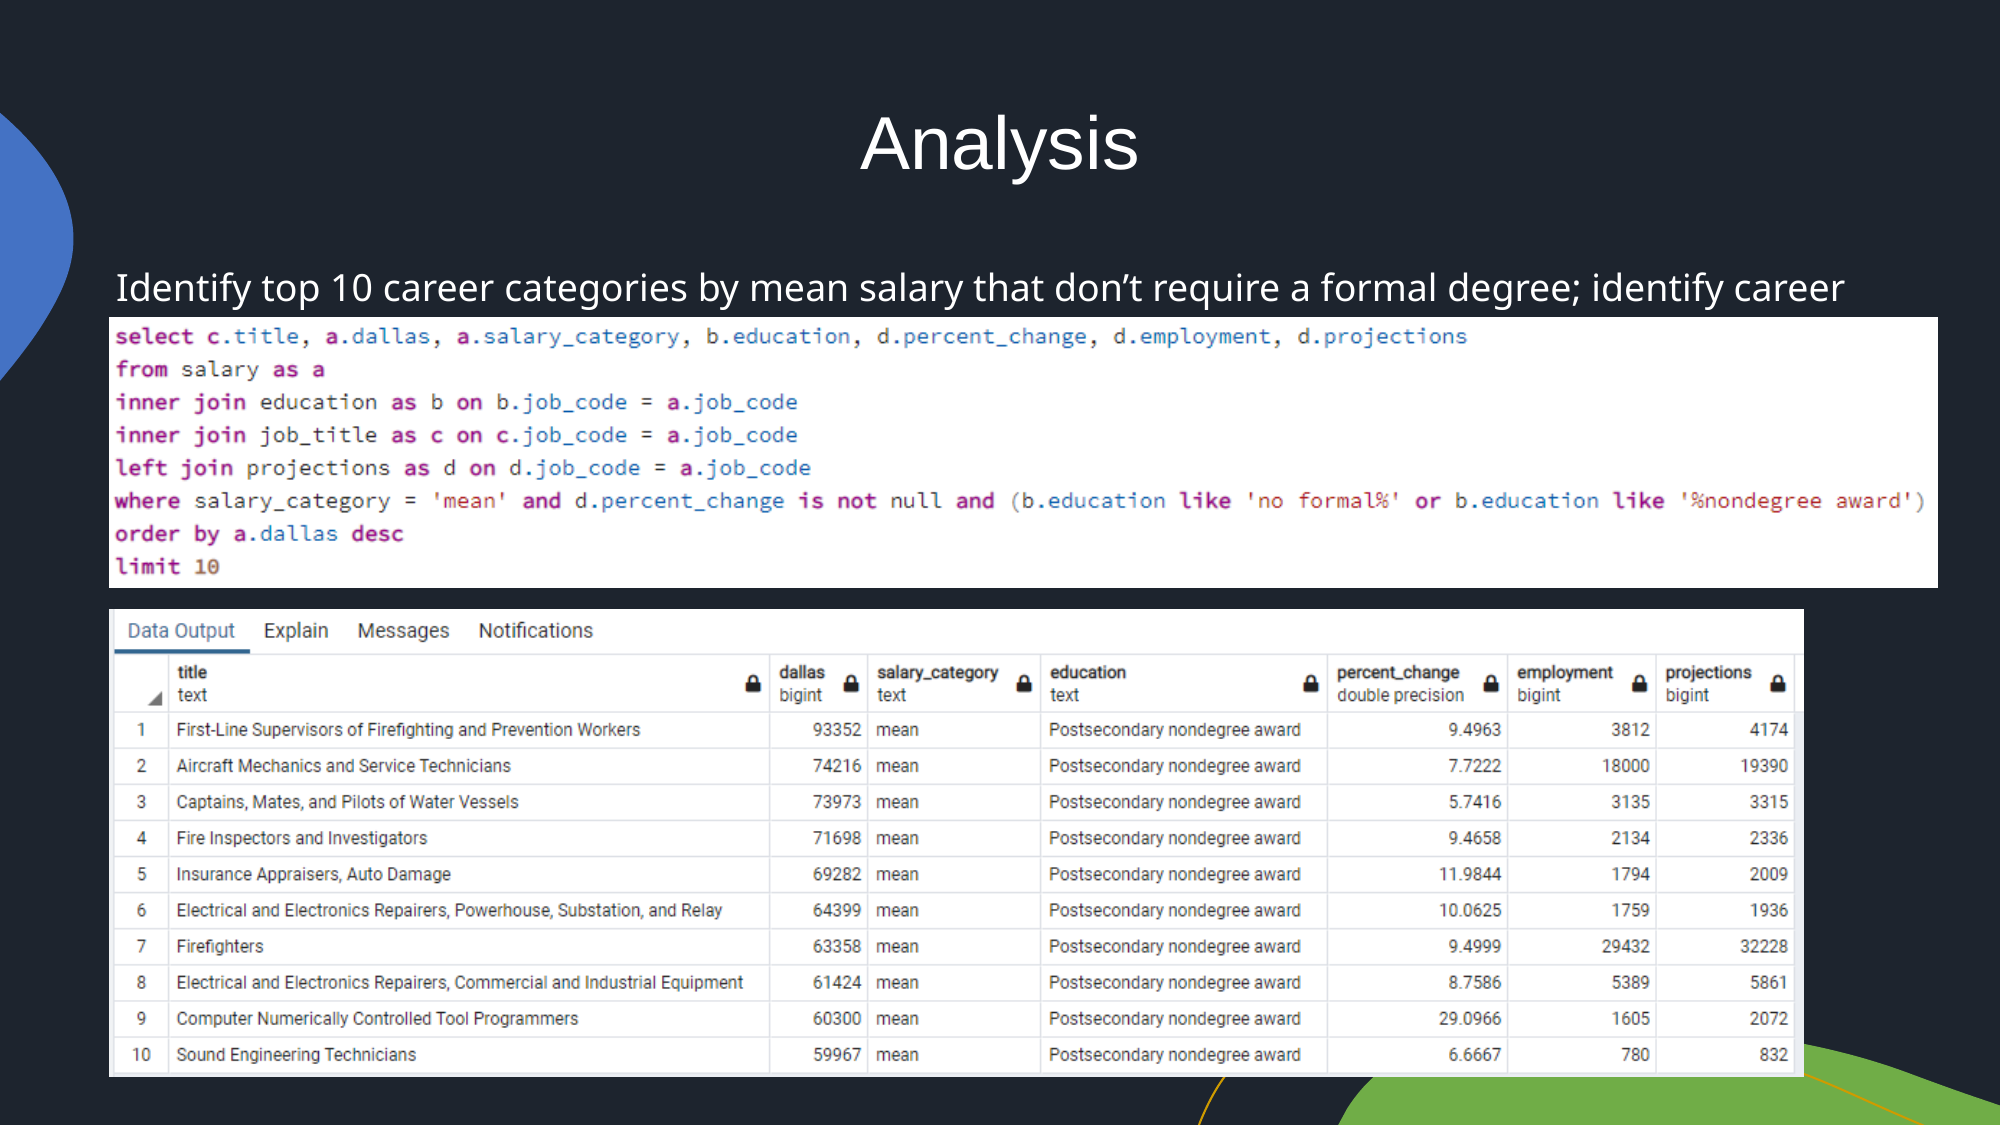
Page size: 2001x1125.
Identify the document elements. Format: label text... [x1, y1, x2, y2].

title Analysis [125, 62, 1875, 229]
picture [109, 609, 1805, 1077]
picture [109, 316, 1938, 588]
text_box Identify top 10 career categories by mean salary that don’t require a formal degree; identify career growth projections [101, 256, 1955, 362]
